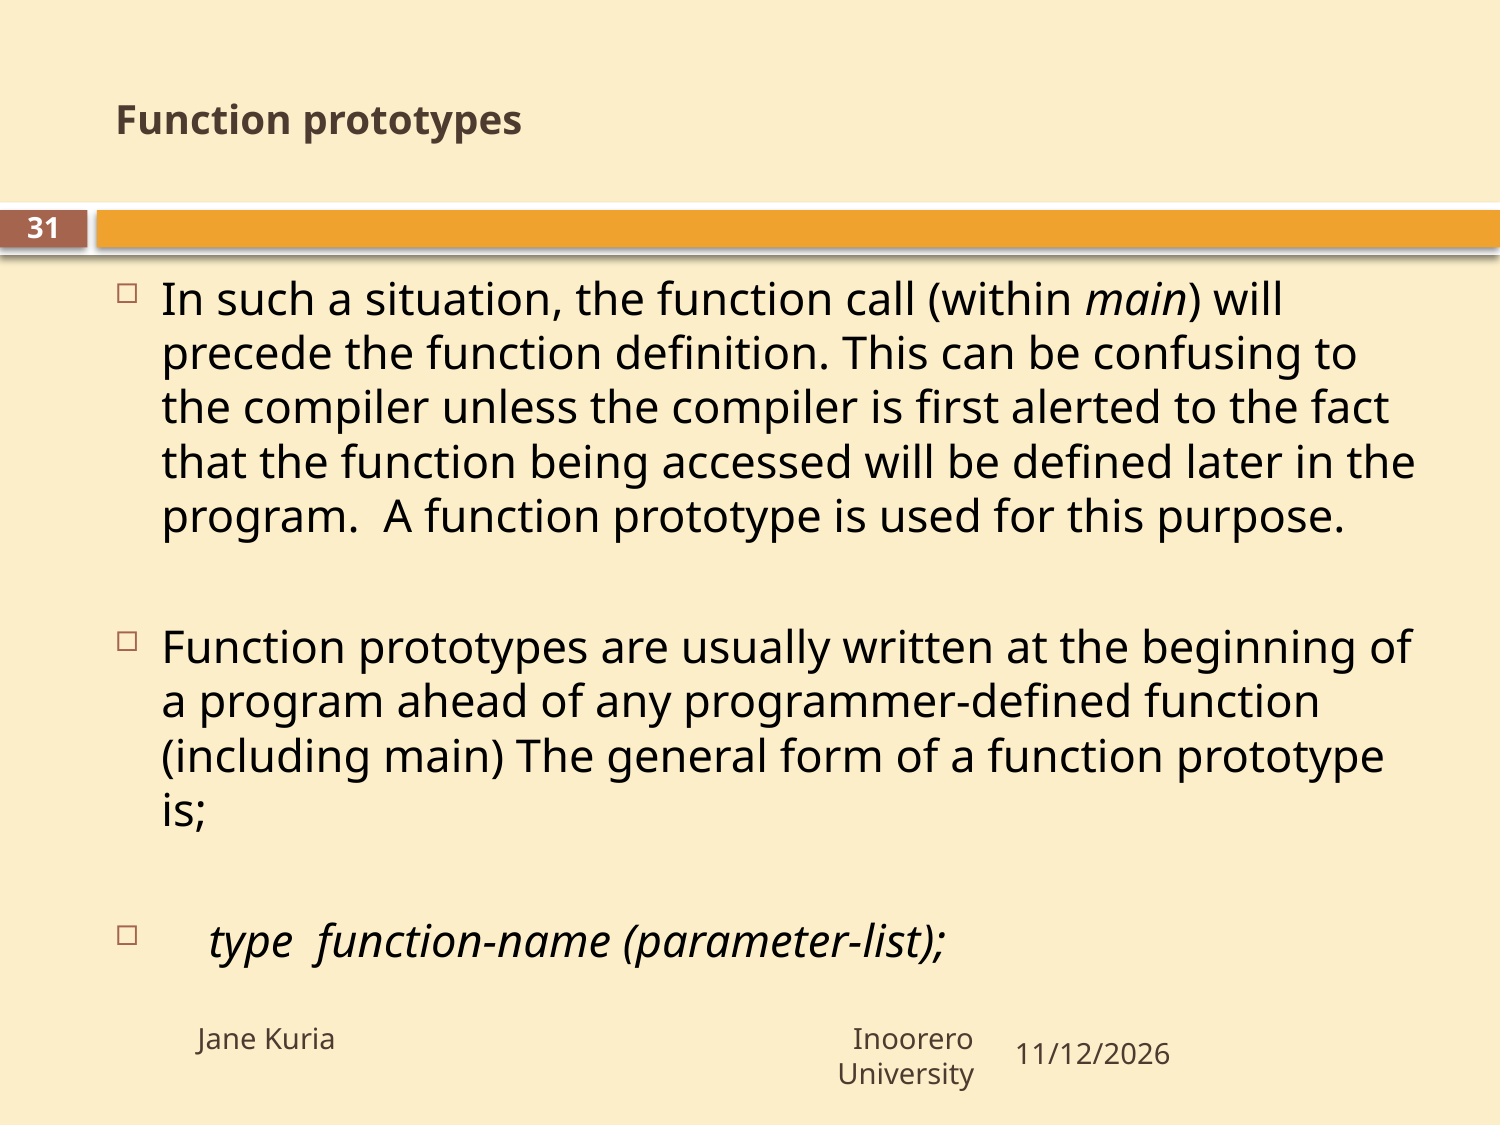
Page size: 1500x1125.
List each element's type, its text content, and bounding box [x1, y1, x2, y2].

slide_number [999, 1025, 1438, 1085]
list In such a situation, the function call (within main) will precede the function definition. This can be confusing to the compiler unless the compiler is first alerted to the fact that the function being accessed will be defined later in the program. A function prototype is used for this purpose. Function prototypes are usually written at the beginning of a program ahead of any programmer-defined function (including main) The general form of a function prototype is; type function-name (parameter-list); [100, 262, 1438, 1000]
slide_number 31 [0, 208, 88, 249]
title Function prototypes [100, 37, 1438, 200]
footer Jane Kuria Inoorero University [99, 1024, 990, 1085]
